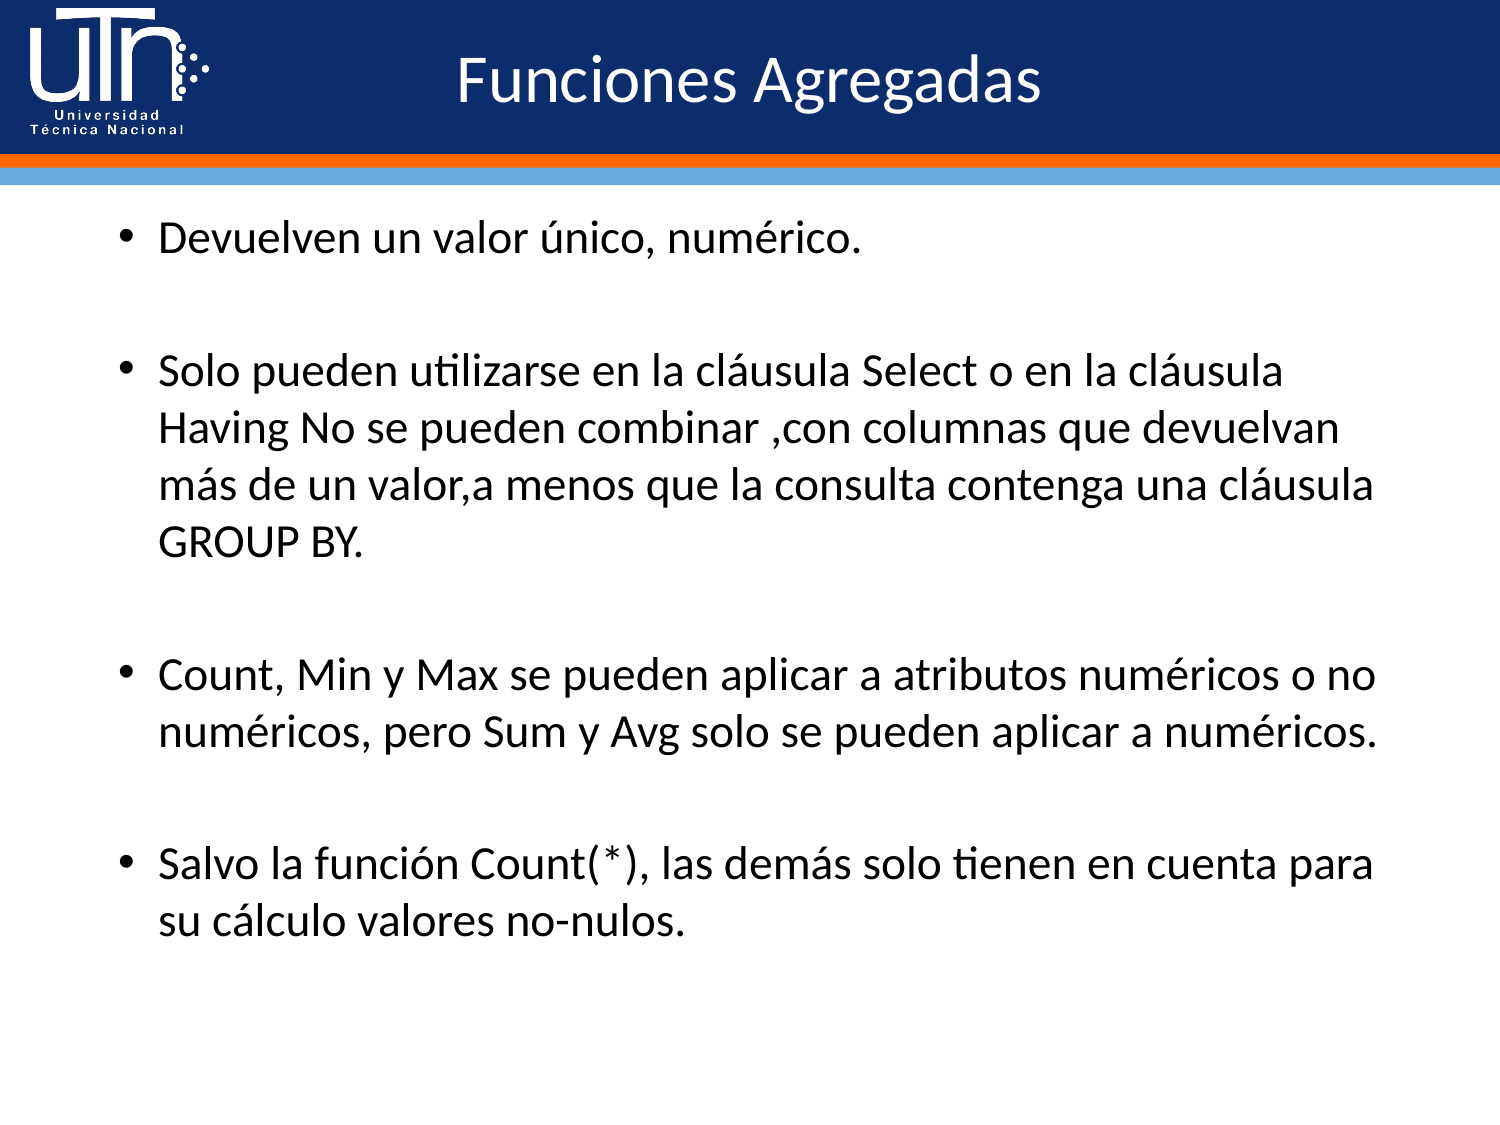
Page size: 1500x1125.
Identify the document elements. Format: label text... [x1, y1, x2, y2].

title Funciones Agregadas [0, 0, 1500, 154]
list Devuelven un valor único, numérico. Solo pueden utilizarse en la cláusula Select o en la cláusula Having No se pueden combinar ,con columnas que devuelvan más de un valor,a menos que la consulta contenga una cláusula GROUP BY. Count, Min y Max se pueden aplicar a atributos numéricos o no numéricos, pero Sum y Avg solo se pueden aplicar a numéricos. Salvo la función Count(*), las demás solo tienen en cuenta para su cálculo valores no-nulos. [103, 198, 1397, 1012]
